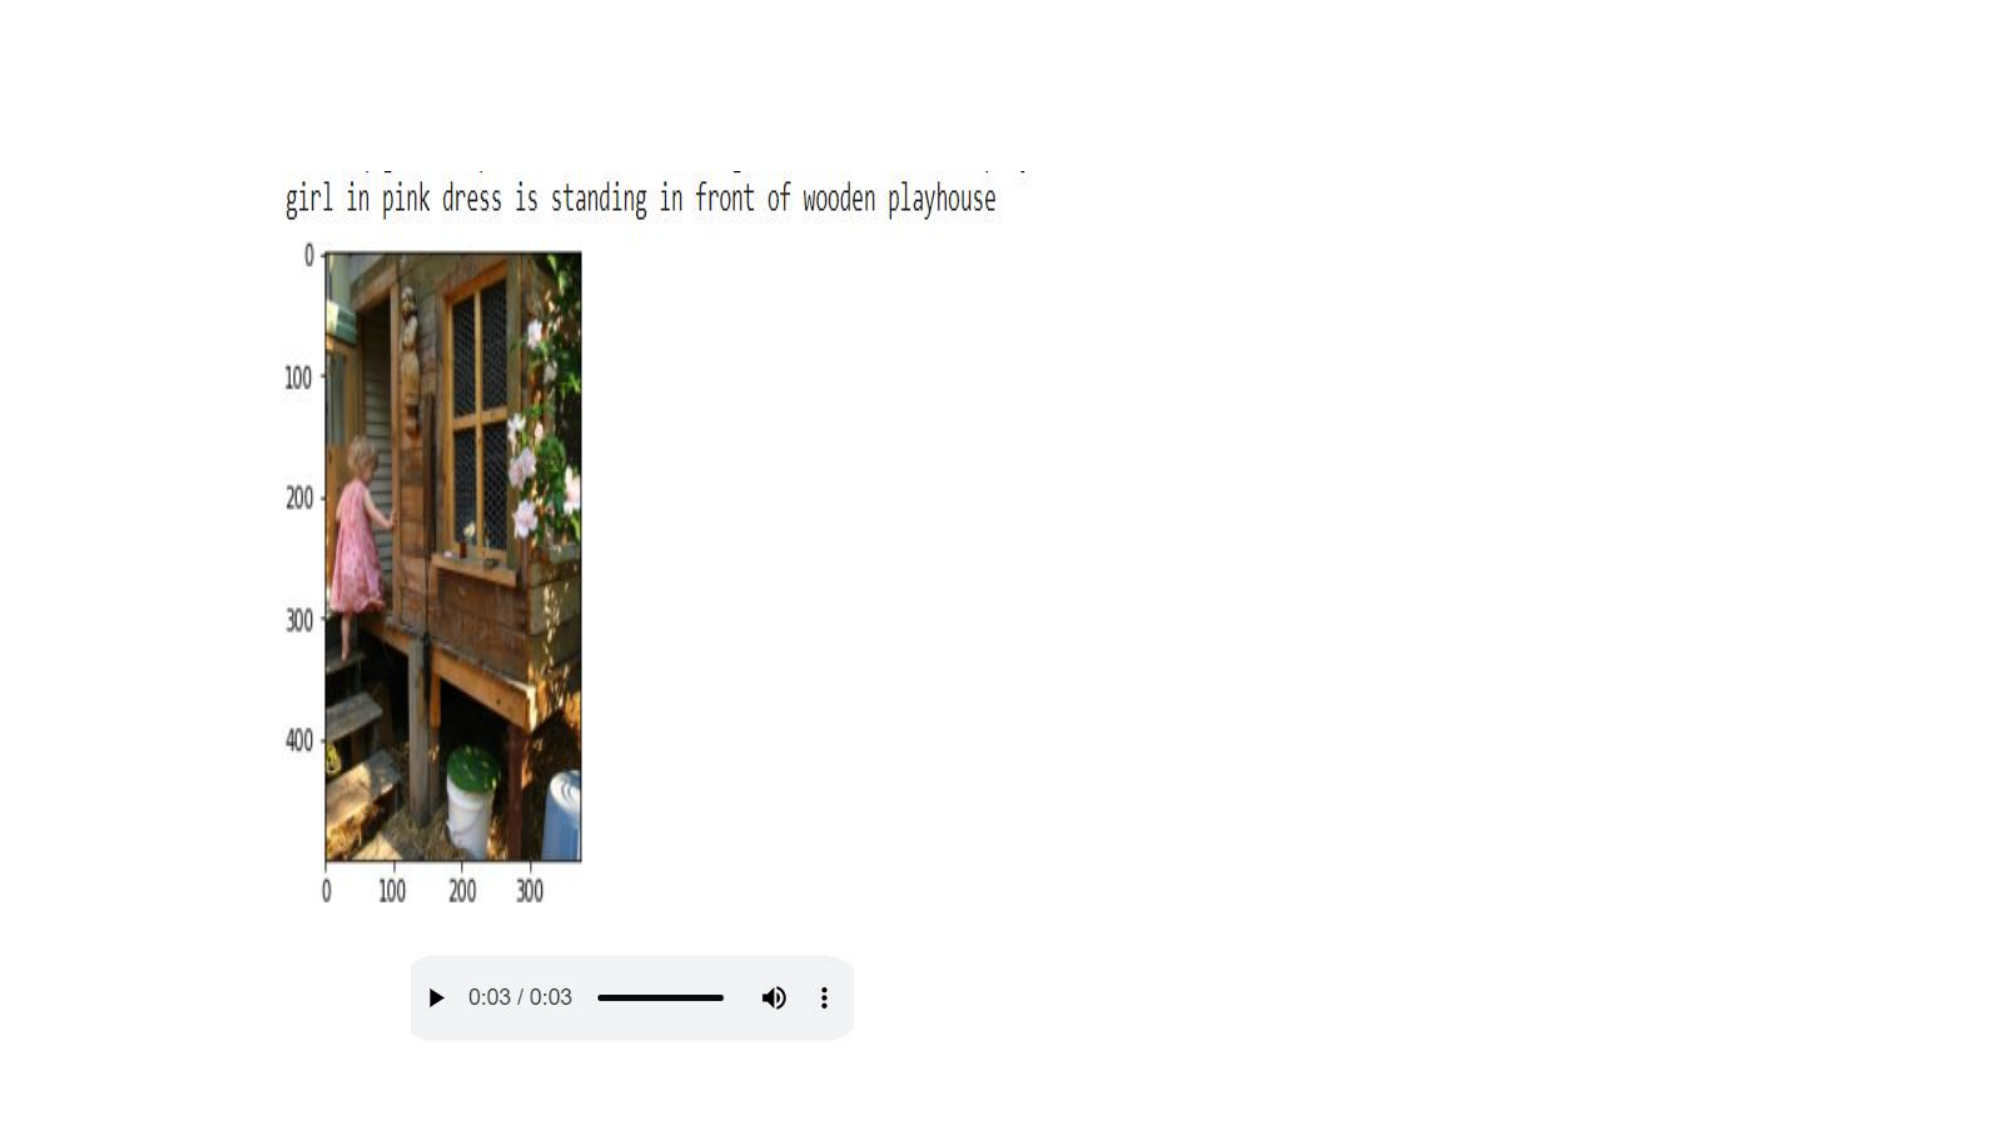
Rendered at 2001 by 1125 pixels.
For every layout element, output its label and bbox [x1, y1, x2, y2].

picture [222, 171, 1043, 1043]
